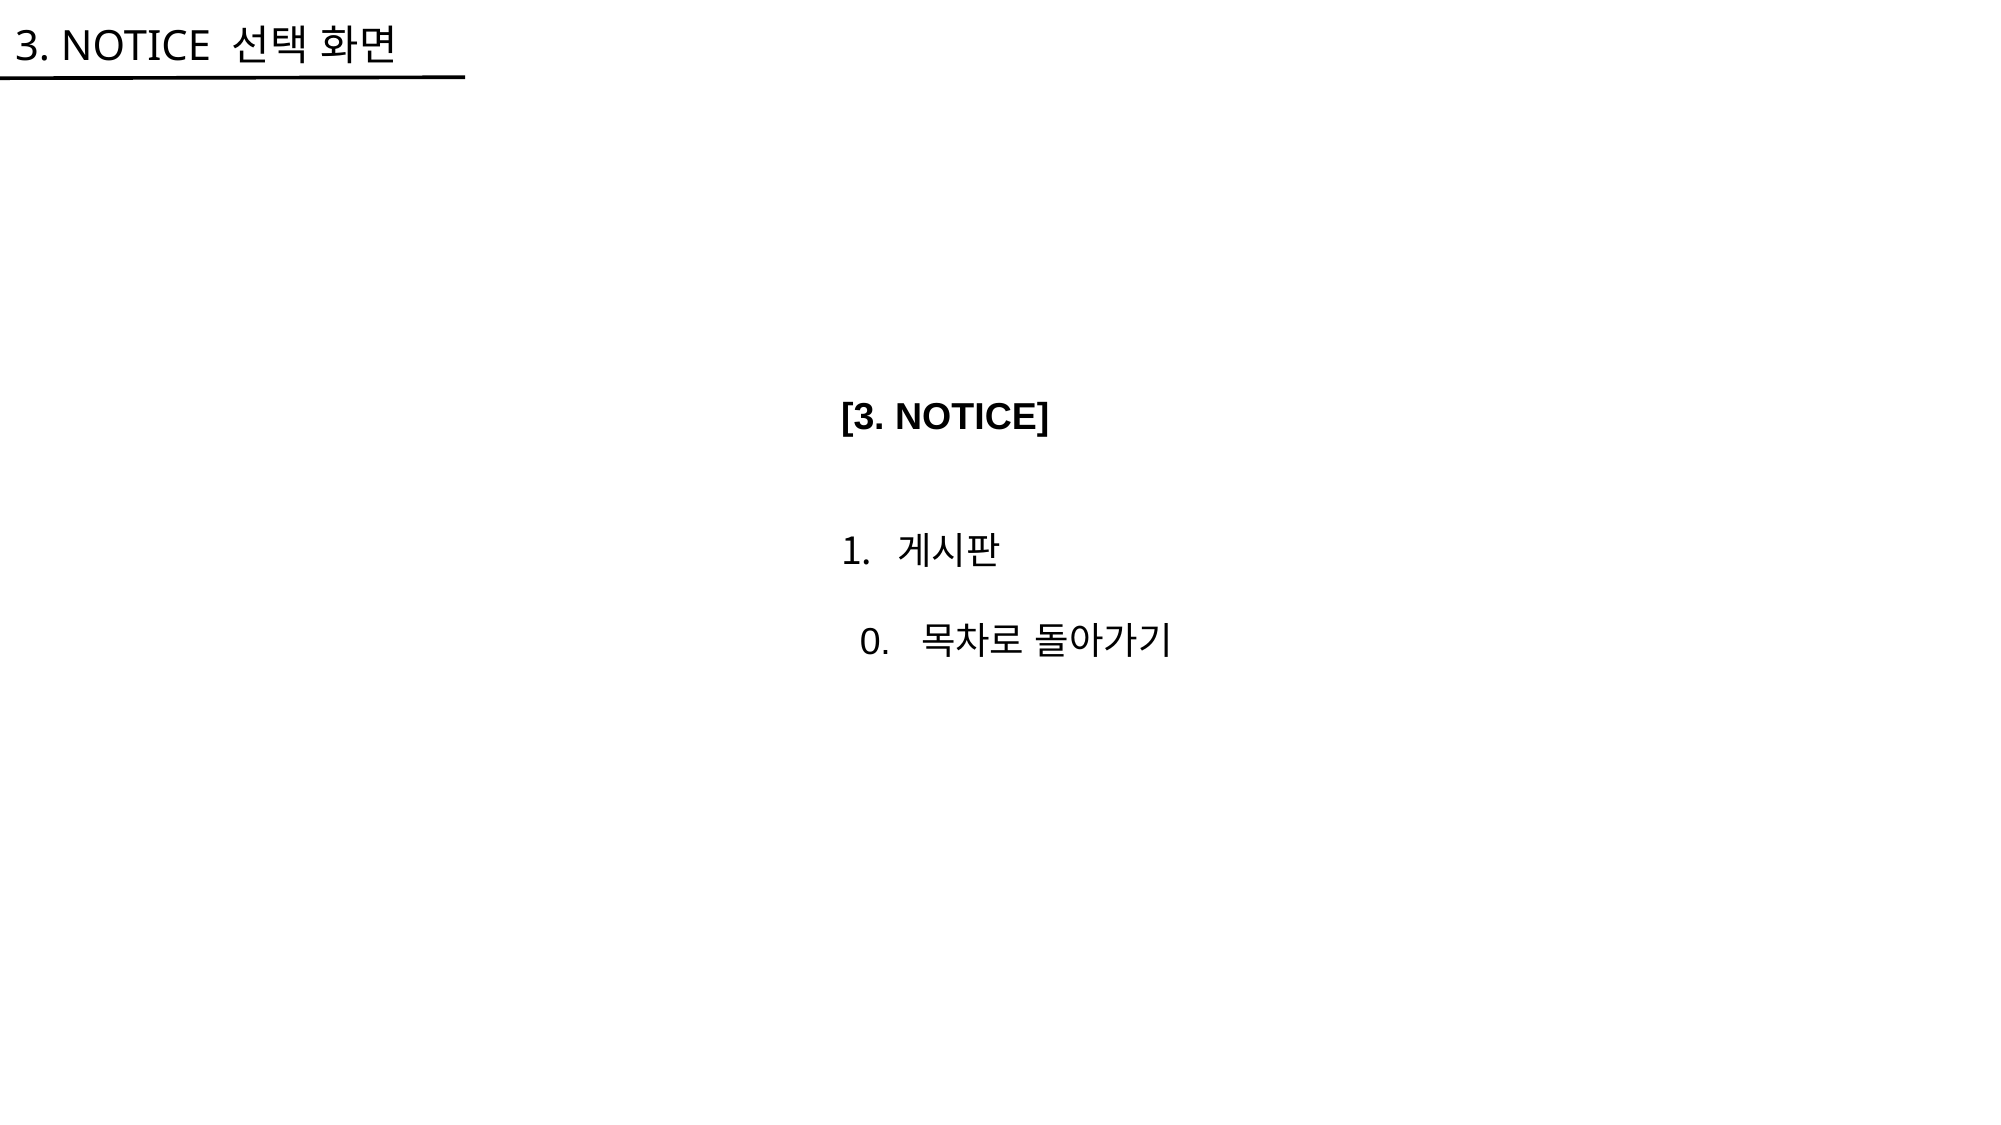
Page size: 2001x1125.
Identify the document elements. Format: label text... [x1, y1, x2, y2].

text_box [3. NOTICE] 게시판 0. 목차로 돌아가기 [826, 340, 1856, 765]
text_box 3. NOTICE 선택 화면 [0, 11, 963, 77]
